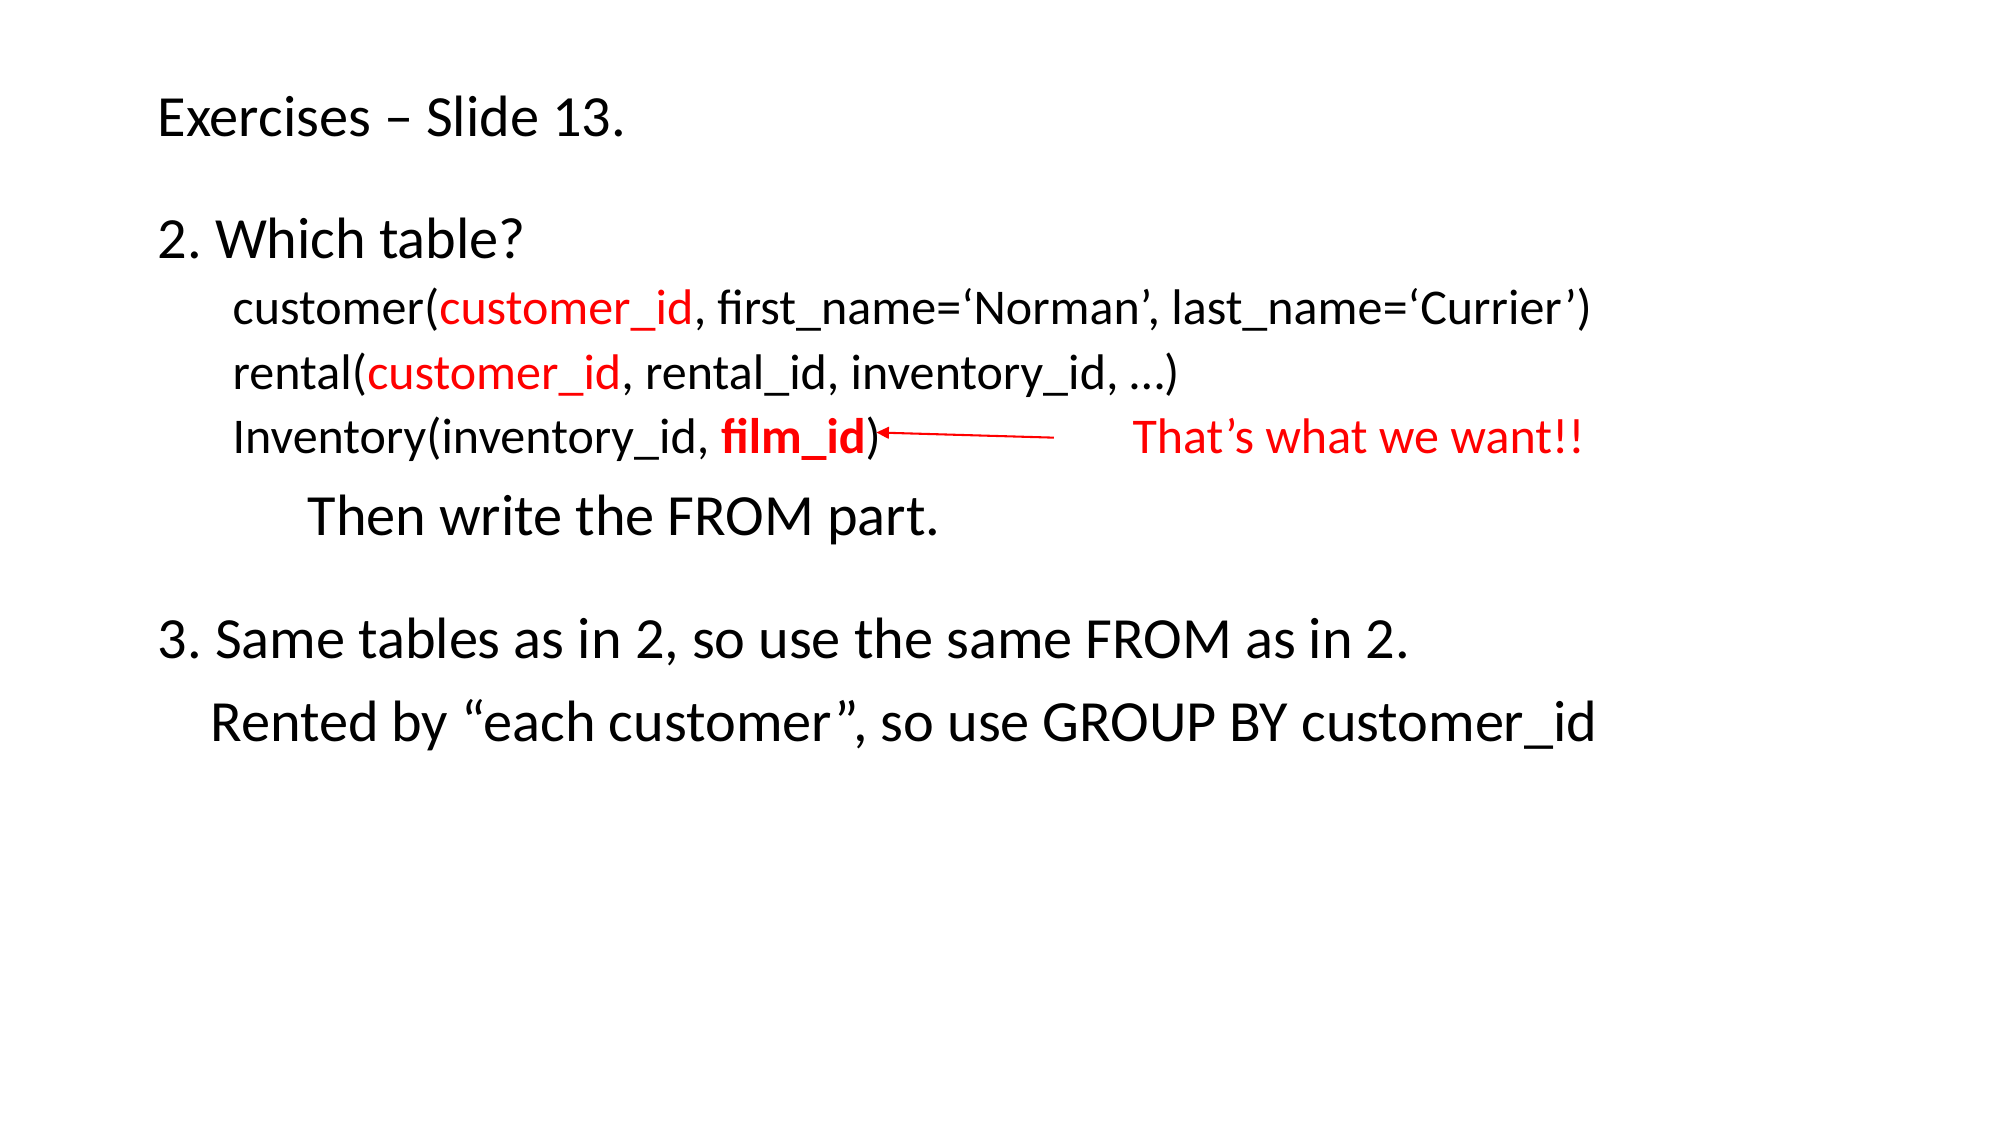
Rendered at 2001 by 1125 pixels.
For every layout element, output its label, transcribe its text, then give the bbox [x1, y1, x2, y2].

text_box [876, 432, 1054, 438]
text_box Exercises – Slide 13. 2. Which table? customer(customer_id, first_name=‘Norman’, last_name=‘Currier’) rental(customer_id, rental_id, inventory_id, …) Inventory(inventory_id, film_id) That’s what we want!! Then write the FROM part. 3. Same tables as in 2, so use the same FROM as in 2. Rented by “each customer”, so use GROUP BY customer_id [142, 78, 1863, 1062]
